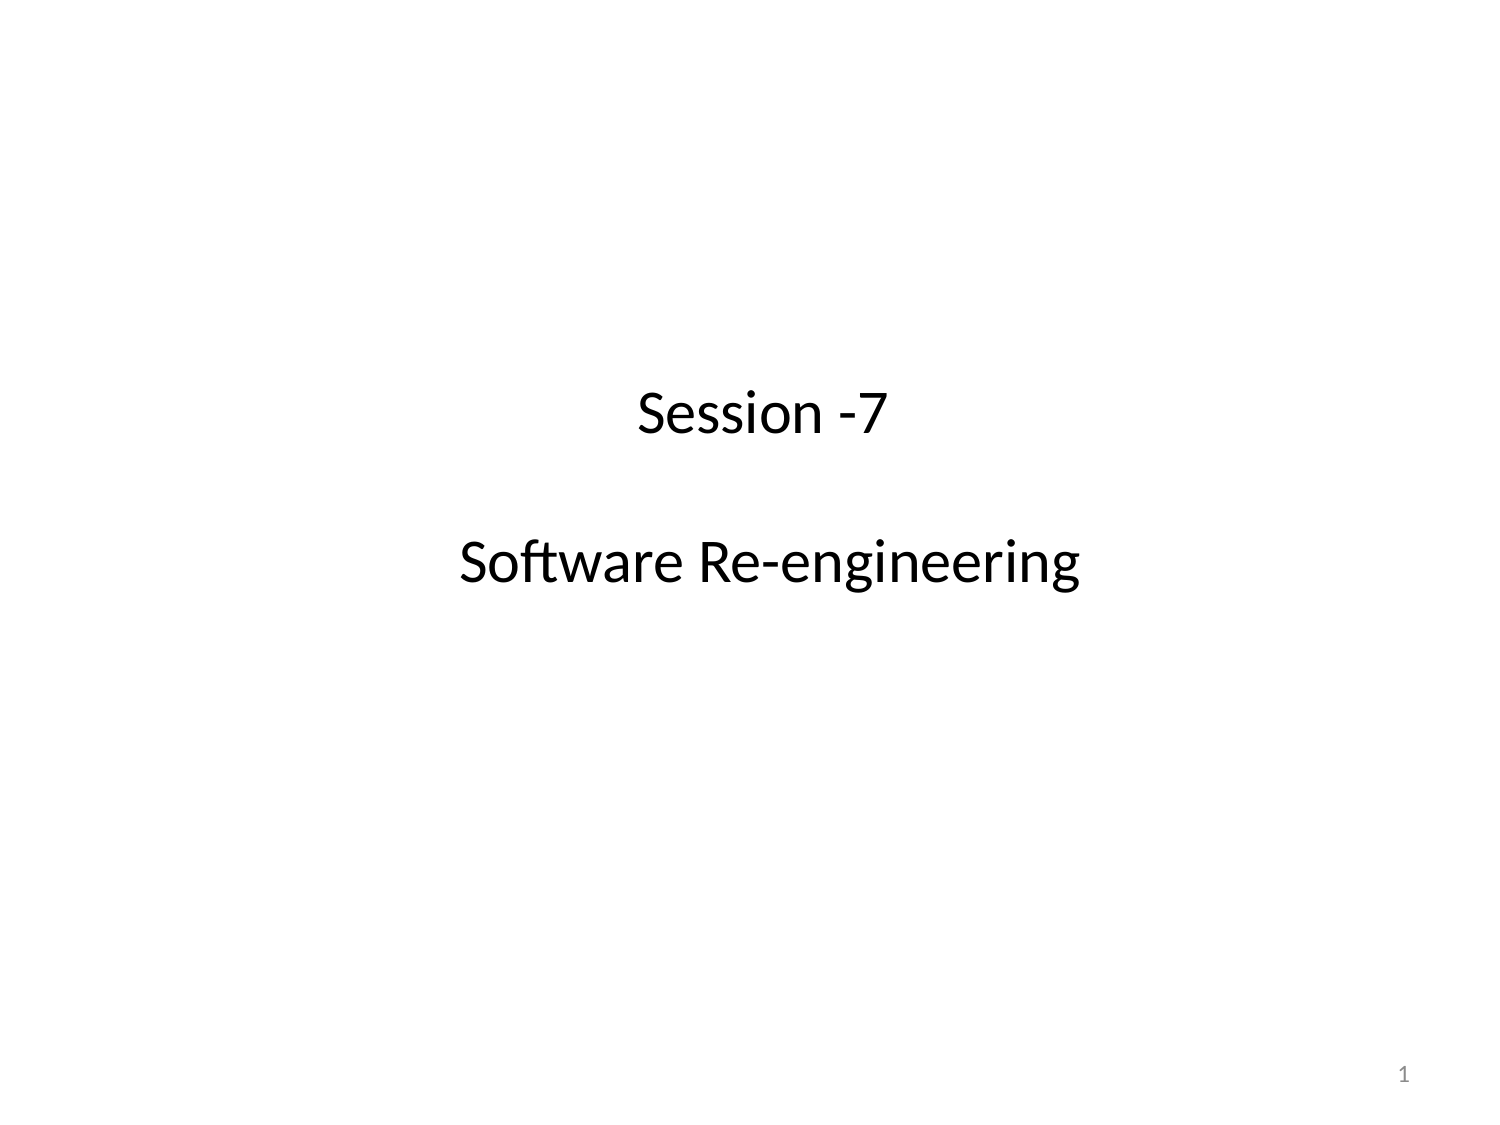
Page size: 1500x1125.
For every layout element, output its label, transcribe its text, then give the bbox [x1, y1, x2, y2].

title Session -7 Software Re-engineering [132, 362, 1408, 604]
slide_number 1 [1074, 1042, 1425, 1103]
